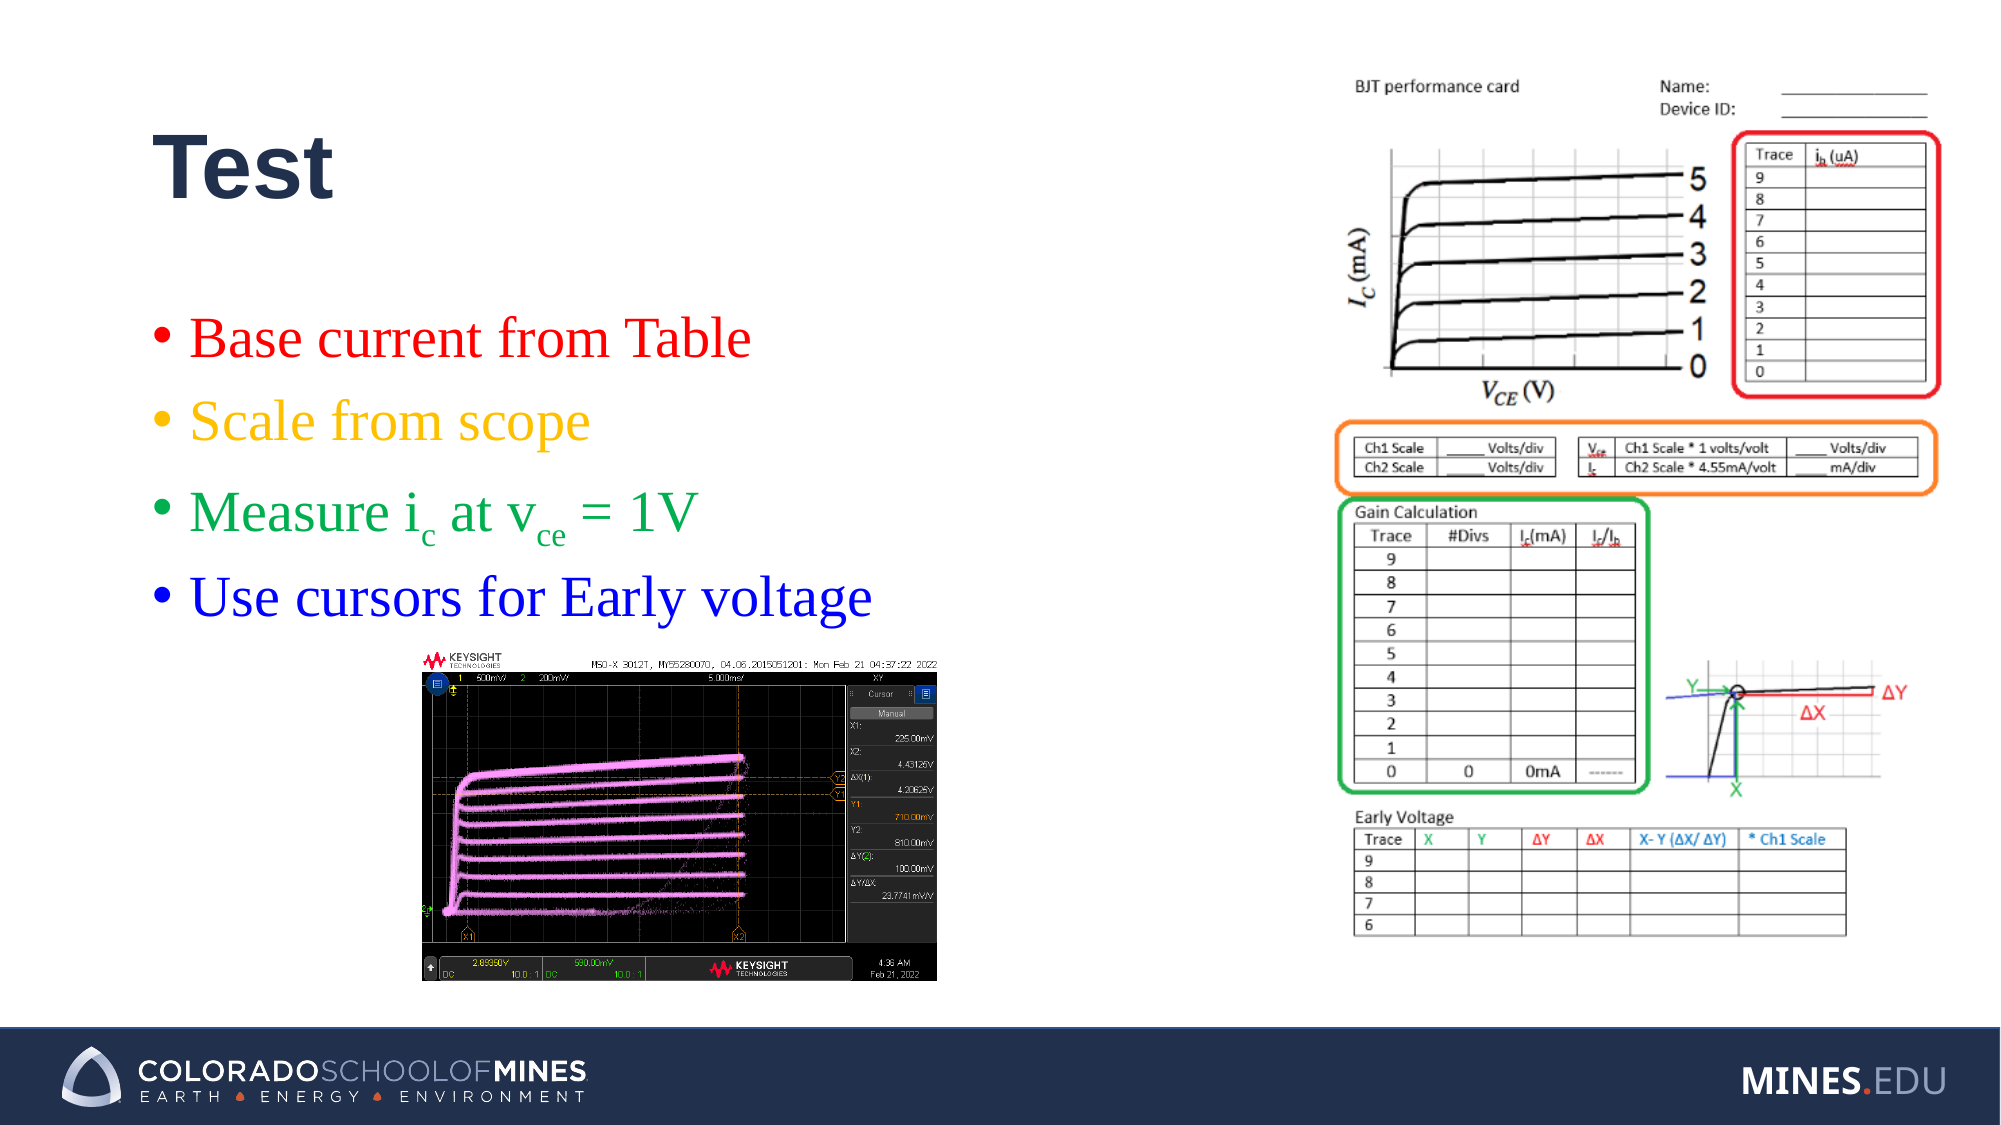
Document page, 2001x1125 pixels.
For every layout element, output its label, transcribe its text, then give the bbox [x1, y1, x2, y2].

title Test [137, 59, 1863, 278]
picture [422, 650, 937, 981]
list Base current from Table Scale from scope Measure ic at vce = 1V Use cursors for Early voltage [137, 299, 1320, 857]
picture [62, 1046, 588, 1107]
picture [1320, 68, 1951, 948]
